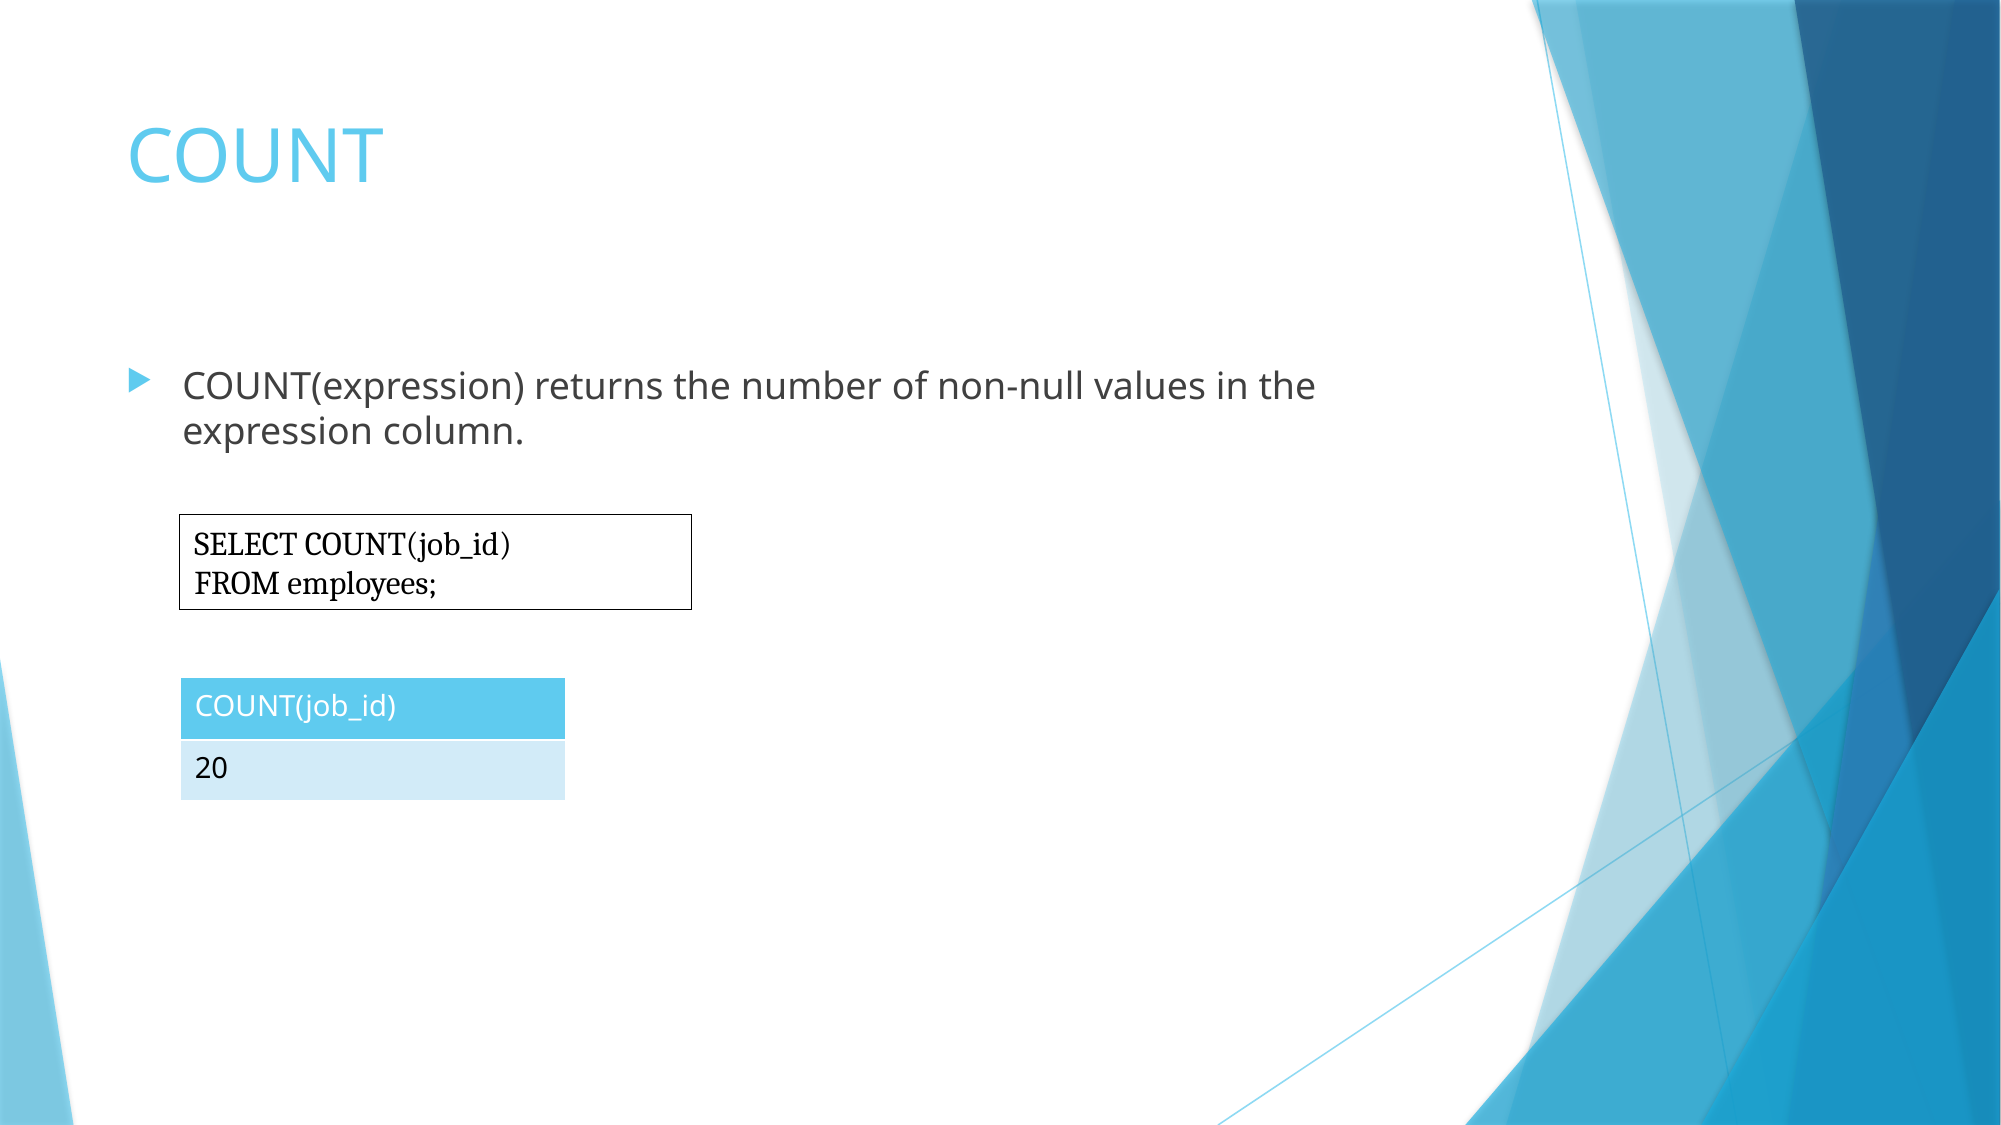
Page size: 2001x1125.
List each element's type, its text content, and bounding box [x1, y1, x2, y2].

table_header COUNT(job_id) [181, 678, 565, 739]
table_cell 20 [181, 741, 565, 800]
text_box SELECT COUNT(job_id) FROM employees; [179, 514, 692, 610]
list COUNT(expression) returns the number of non-null values in the expression column. [111, 354, 1522, 992]
title COUNT [111, 99, 1522, 317]
